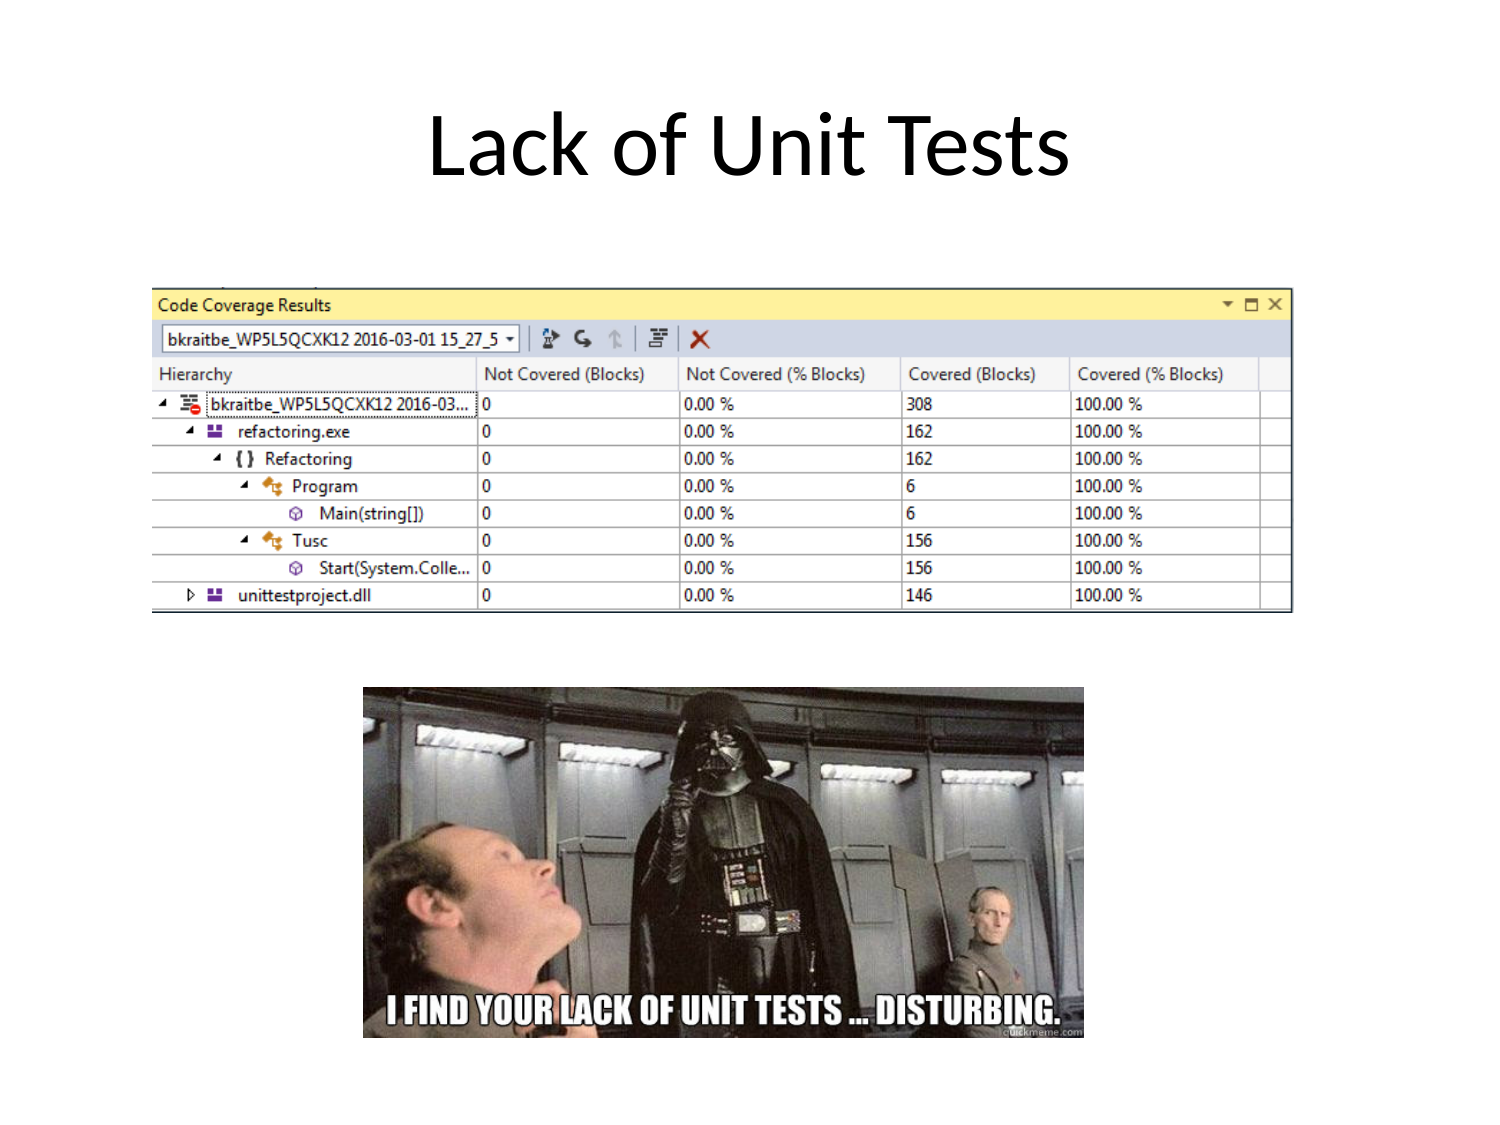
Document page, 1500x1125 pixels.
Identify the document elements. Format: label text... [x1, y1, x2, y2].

picture [363, 687, 1084, 1038]
title Lack of Unit Tests [75, 45, 1425, 233]
picture [152, 287, 1294, 613]
